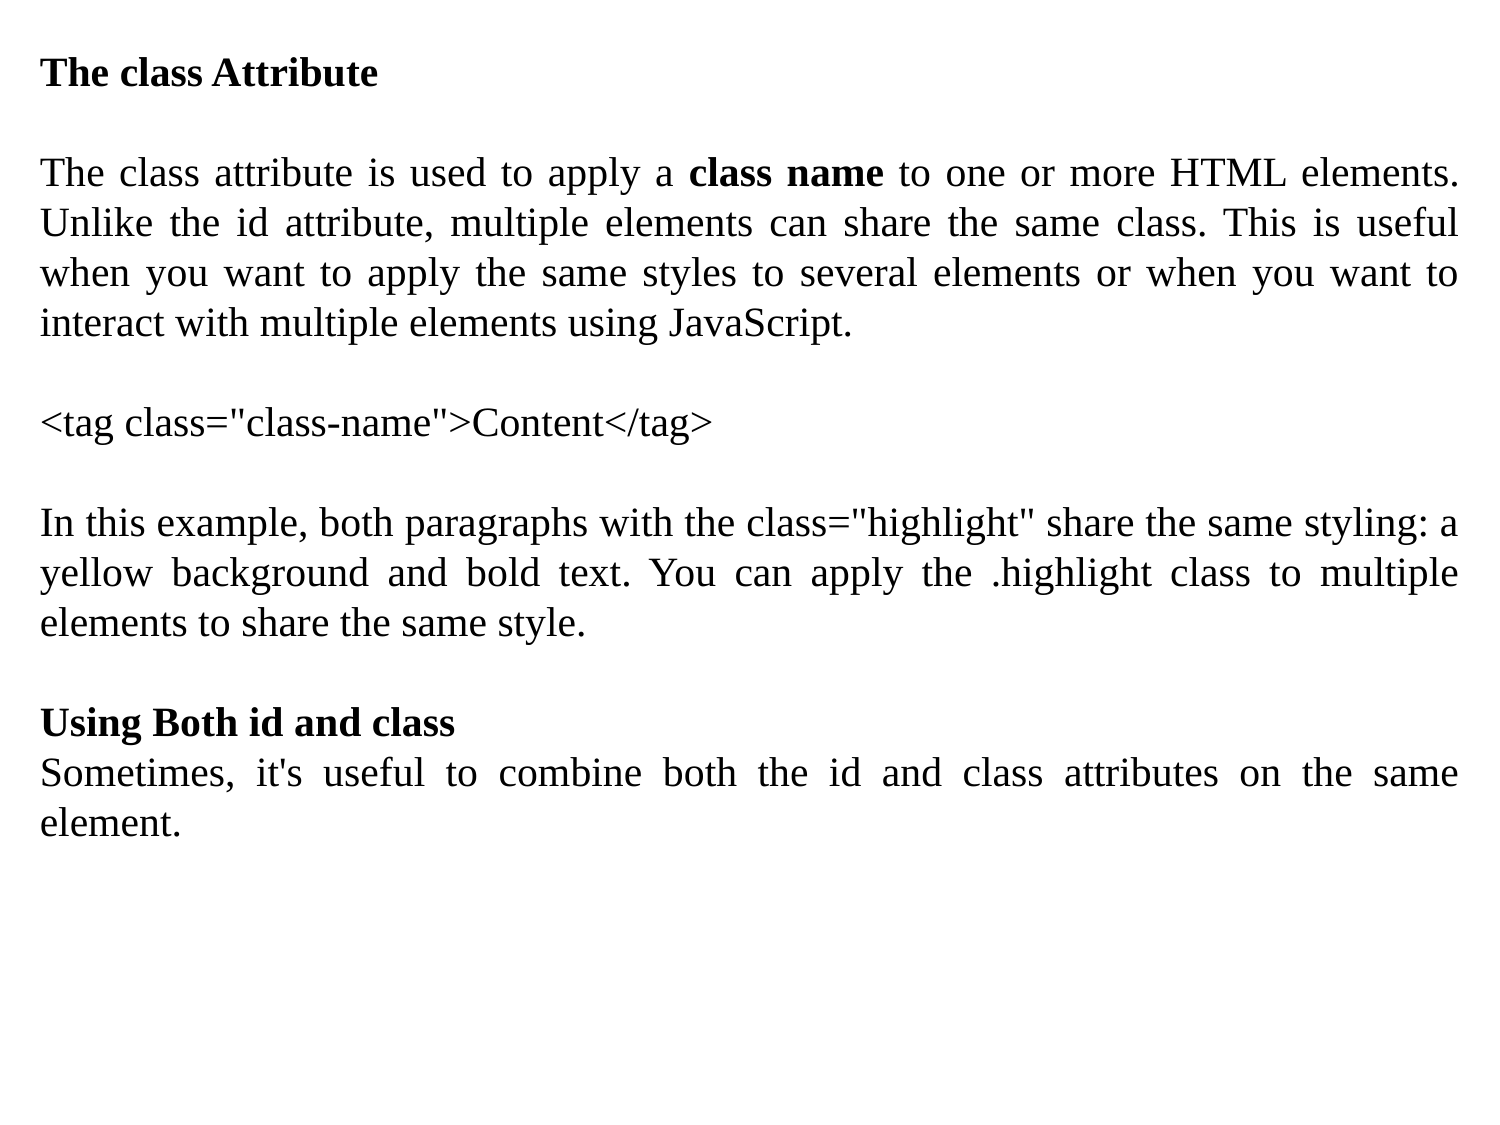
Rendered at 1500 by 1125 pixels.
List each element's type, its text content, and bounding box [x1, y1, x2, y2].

text_box The class Attribute The class attribute is used to apply a class name to one or more HTML elements. Unlike the id attribute, multiple elements can share the same class. This is useful when you want to apply the same styles to several elements or when you want to interact with multiple elements using JavaScript. <tag class="class-name">Content</tag> In this example, both paragraphs with the class="highlight" share the same styling: a yellow background and bold text. You can apply the .highlight class to multiple elements to share the same style. Using Both id and class Sometimes, it's useful to combine both the id and class attributes on the same element. [24, 37, 1475, 903]
